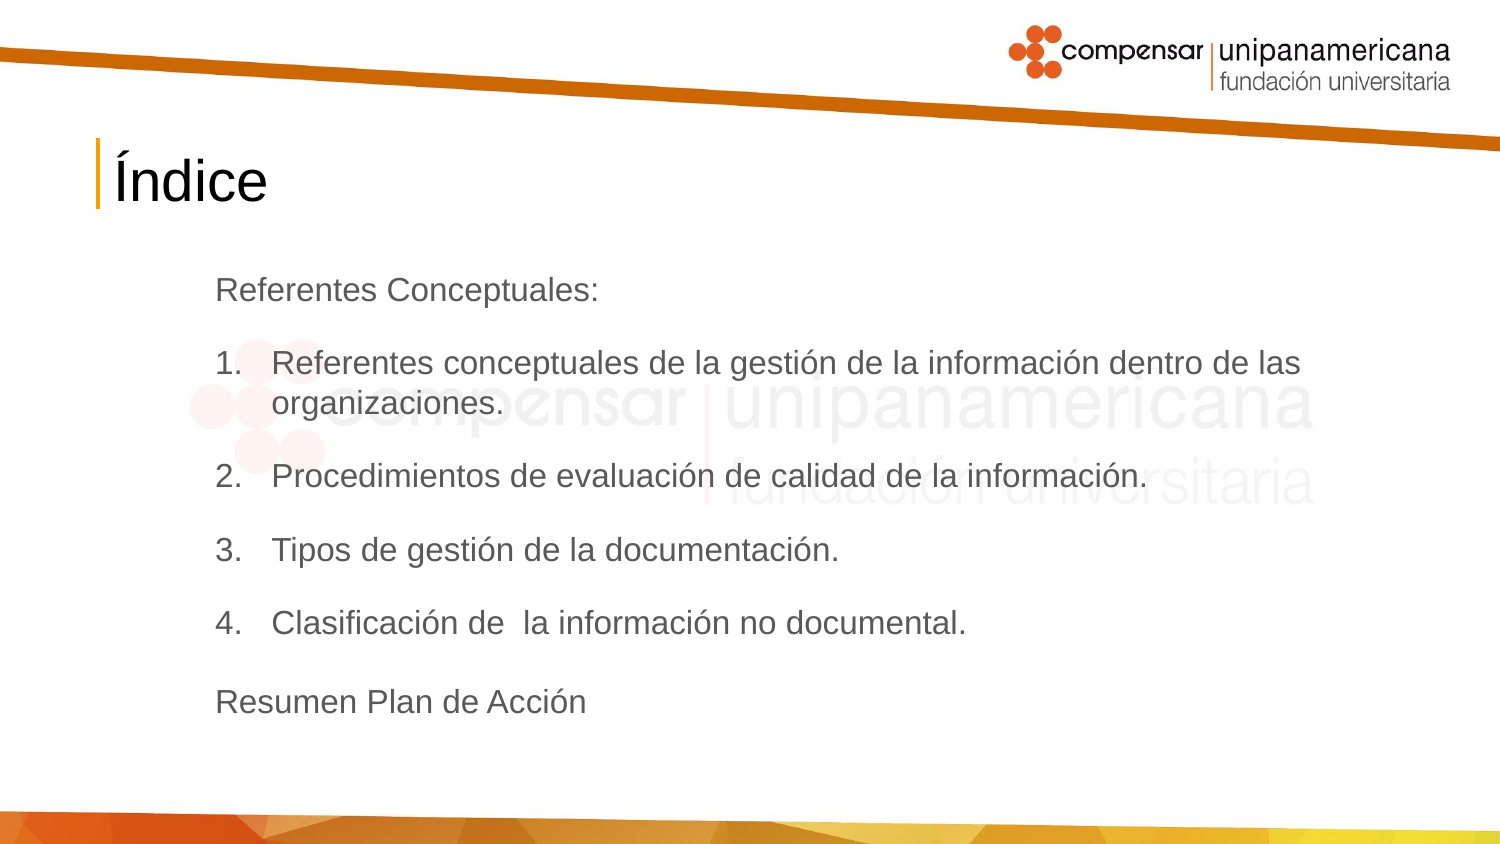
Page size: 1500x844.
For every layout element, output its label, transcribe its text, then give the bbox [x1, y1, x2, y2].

title Índice [98, 128, 645, 222]
picture [0, 0, 1500, 844]
list Referentes Conceptuales: Referentes conceptuales de la gestión de la información dentro de las organizaciones. Procedimientos de evaluación de calidad de la información. Tipos de gestión de la documentación. Clasificación de la información no documental. Resumen Plan de Acción [200, 247, 1388, 704]
